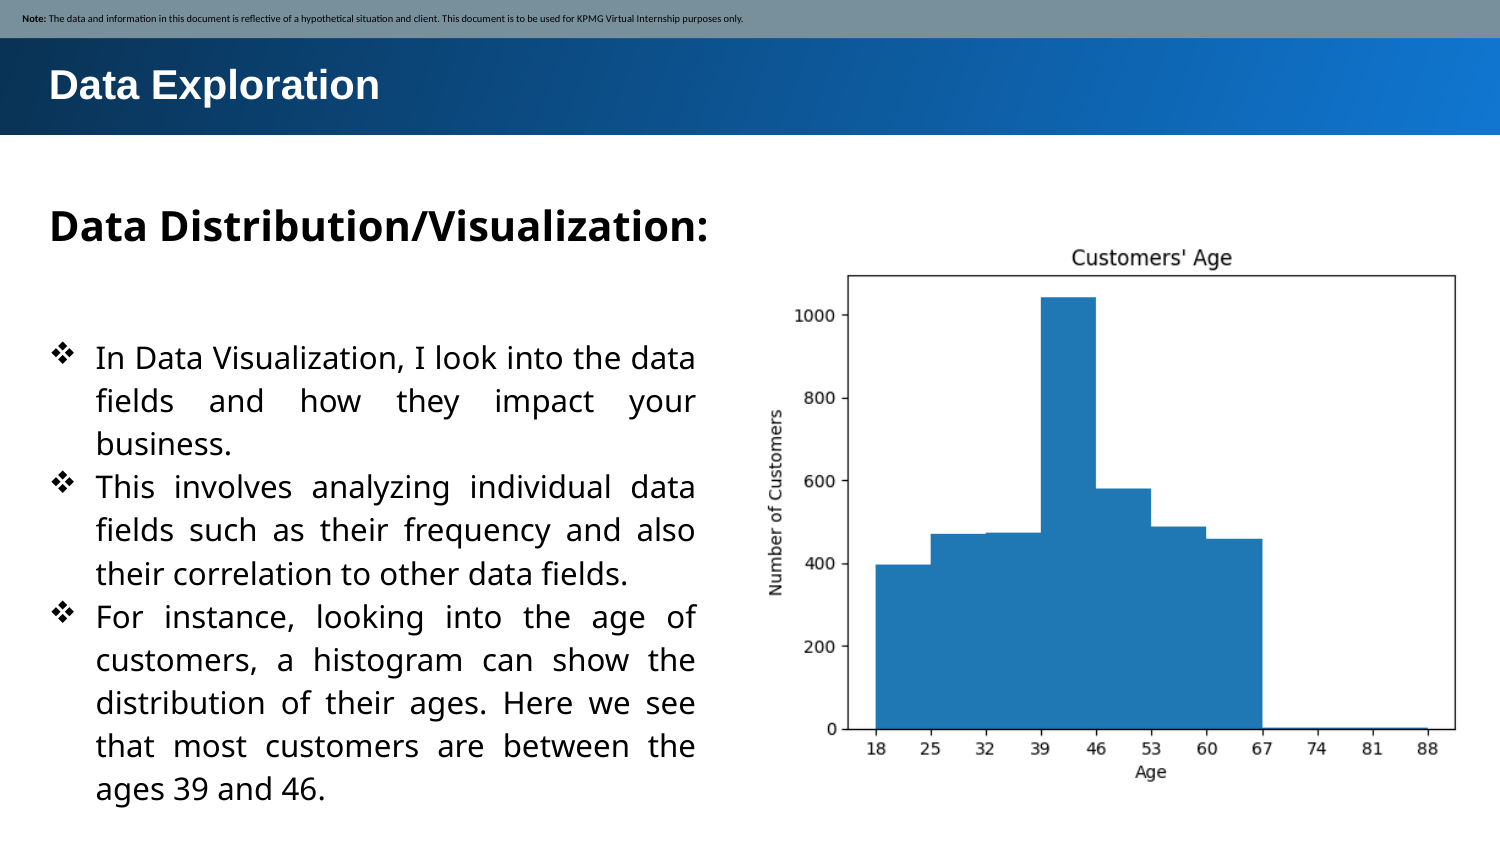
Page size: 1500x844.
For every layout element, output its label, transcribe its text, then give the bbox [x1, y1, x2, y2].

text_box Note: The data and information in this document is reflective of a hypothetical situation and client. This document is to be used for KPMG Virtual Internship purposes only. [0, 0, 1500, 39]
text_box Data Distribution/Visualization: [33, 177, 1439, 266]
picture [756, 236, 1467, 794]
text_box [0, 39, 1500, 135]
text_box Data Exploration [33, 43, 1439, 124]
text_box In Data Visualization, I look into the data fields and how they impact your business. This involves analyzing individual data fields such as their frequency and also their correlation to other data fields. For instance, looking into the age of customers, a histogram can show the distribution of their ages. Here we see that most customers are between the ages 39 and 46. [33, 317, 712, 822]
